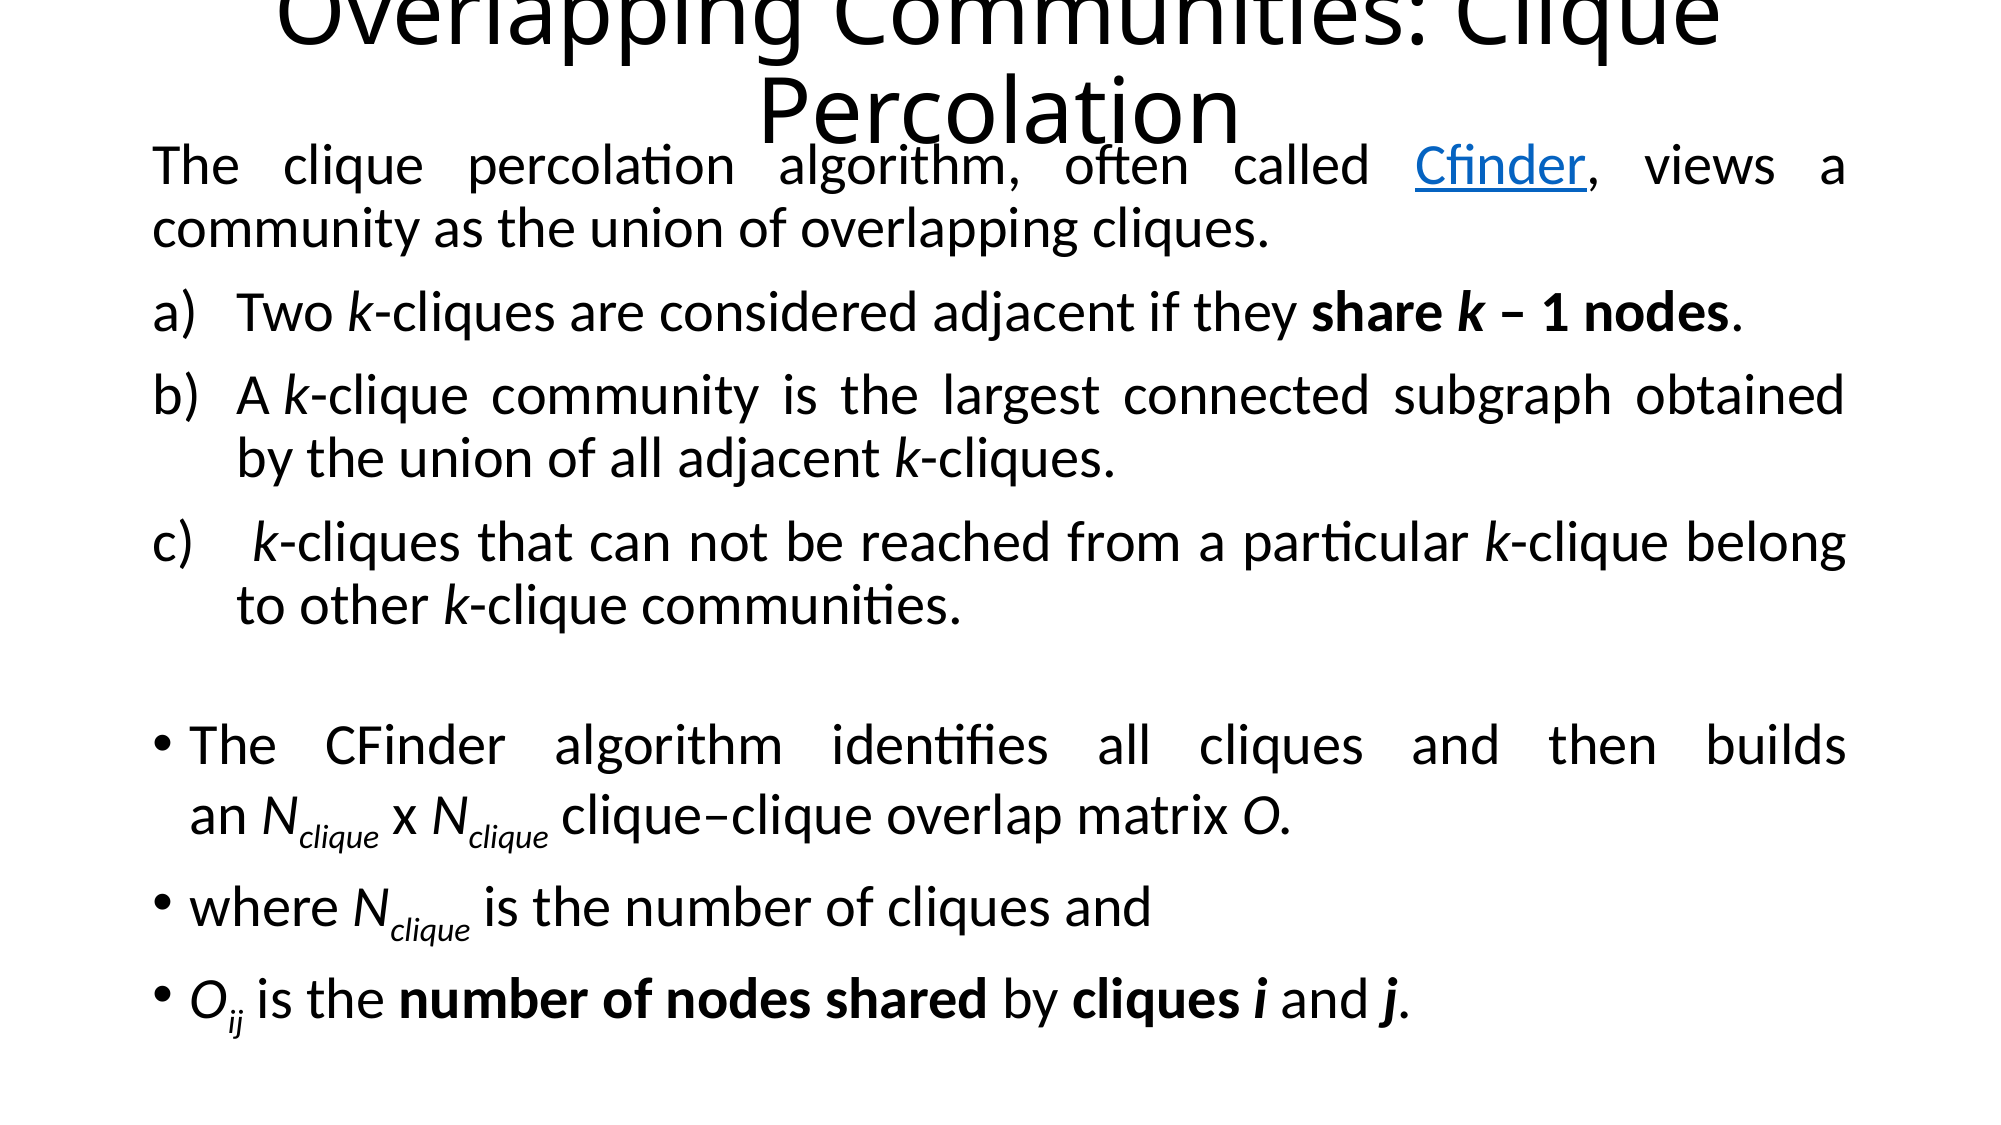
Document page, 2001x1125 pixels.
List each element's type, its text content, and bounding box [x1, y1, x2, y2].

list The clique percolation algorithm, often called Cfinder, views a community as the union of overlapping cliques. Two k-cliques are considered adjacent if they share k – 1 nodes. A k-clique community is the largest connected subgraph obtained by the union of all adjacent k-cliques. k-cliques that can not be reached from a particular k-clique belong to other k-clique communities. The CFinder algorithm identifies all cliques and then builds an Nclique x Nclique clique–clique overlap matrix O. where Nclique is the number of cliques and Oij is the number of nodes shared by cliques i and j. [137, 126, 1863, 1081]
title Overlapping Communities: Clique Percolation [137, 16, 1863, 112]
